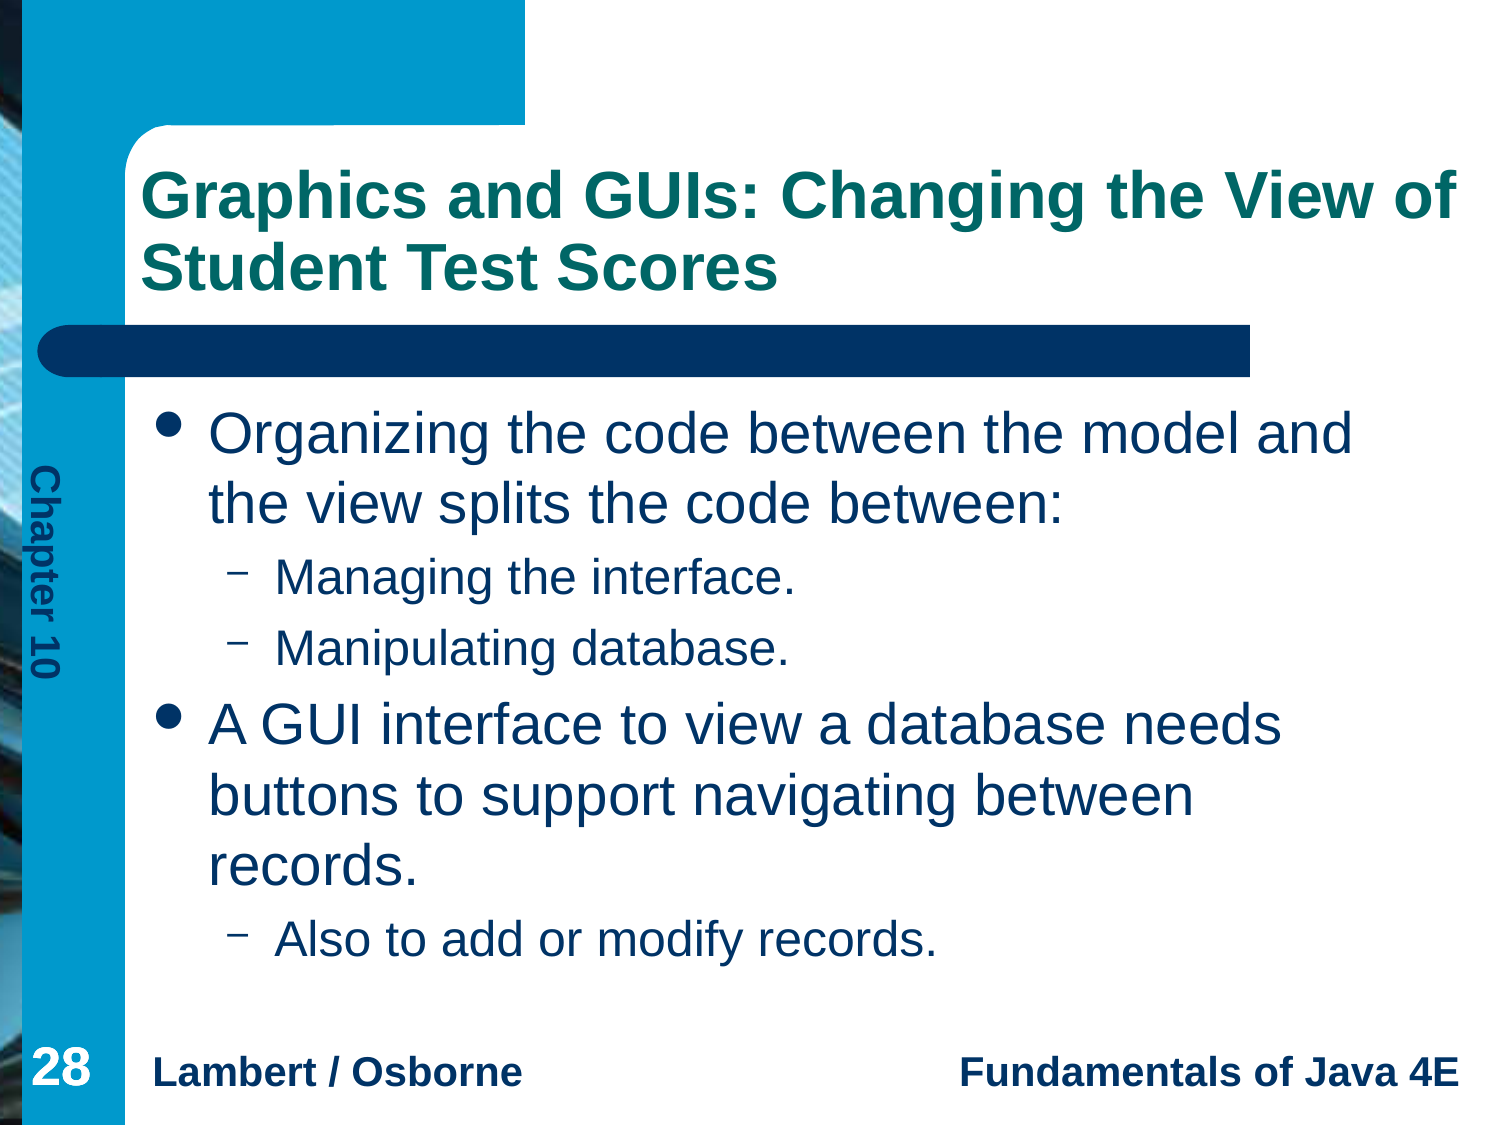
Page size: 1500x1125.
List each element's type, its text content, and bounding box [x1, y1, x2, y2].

picture [0, 0, 22, 1125]
list Organizing the code between the model and the view splits the code between: Managing the interface. Manipulating database. A GUI interface to view a database needs buttons to support navigating between records. Also to add or modify records. [137, 387, 1376, 999]
text_box 28 [13, 1023, 111, 1105]
title Graphics and GUIs: Changing the View of Student Test Scores [124, 124, 1500, 313]
